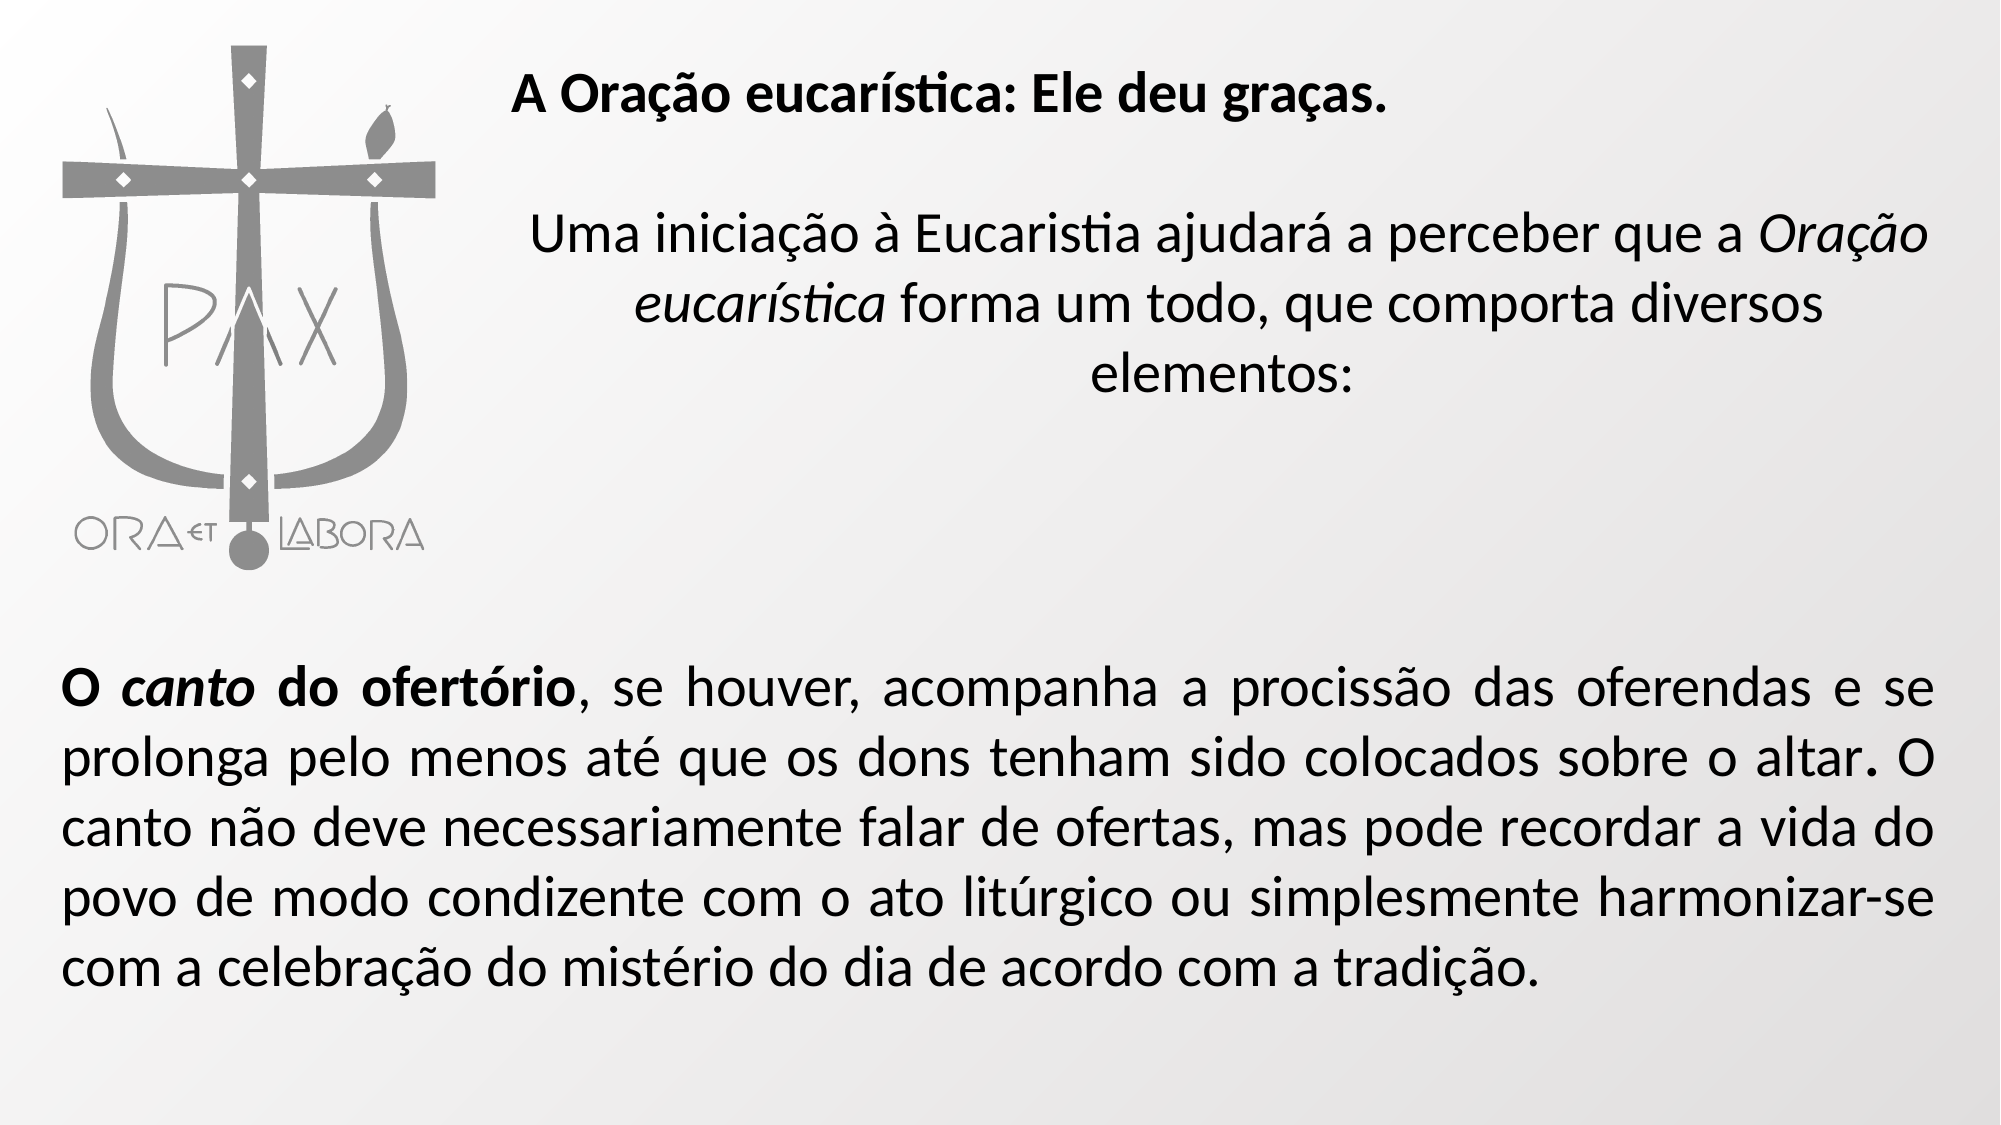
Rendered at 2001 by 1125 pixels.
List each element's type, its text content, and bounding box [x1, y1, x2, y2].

picture [0, 0, 550, 611]
text_box A Oração eucarística: Ele deu graças. Uma iniciação à Eucaristia ajudará a perceber que a Oração eucarística forma um todo, que comporta diversos elementos: [550, 21, 1963, 552]
text_box O canto do ofertório, se houver, acompanha a procissão das oferendas e se prolonga pelo menos até que os dons tenham sido colocados sobre o altar. O canto não deve necessariamente falar de ofertas, mas pode recordar a vida do povo de modo condizente com o ato litúrgico ou simplesmente harmonizar-se com a celebração do mistério do dia de acordo com a tradição. [46, 641, 1951, 1076]
